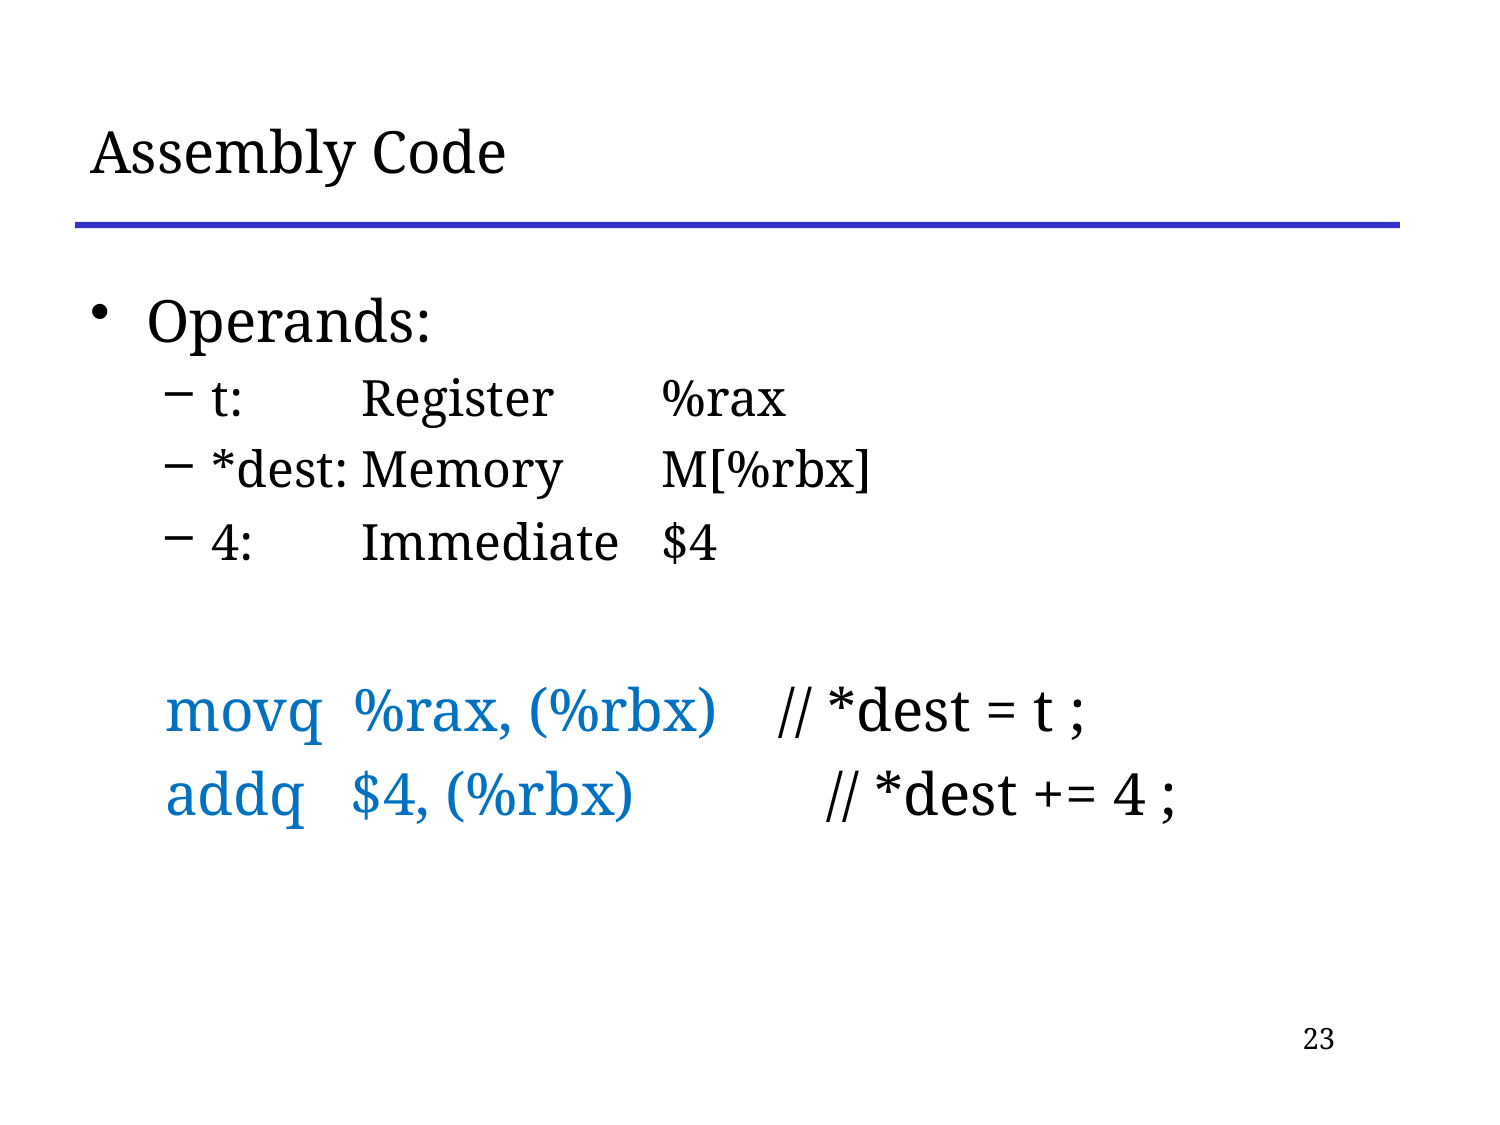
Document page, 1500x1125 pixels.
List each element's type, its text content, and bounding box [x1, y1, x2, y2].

list Operands: t: Register %rax *dest: Memory M[%rbx] 4: Immediate $4 movq %rax, (%rbx) // *dest = t ; addq $4, (%rbx) // *dest += 4 ; [75, 262, 1438, 988]
slide_number 23 [1137, 1012, 1351, 1088]
title Assembly Code [75, 75, 1400, 225]
